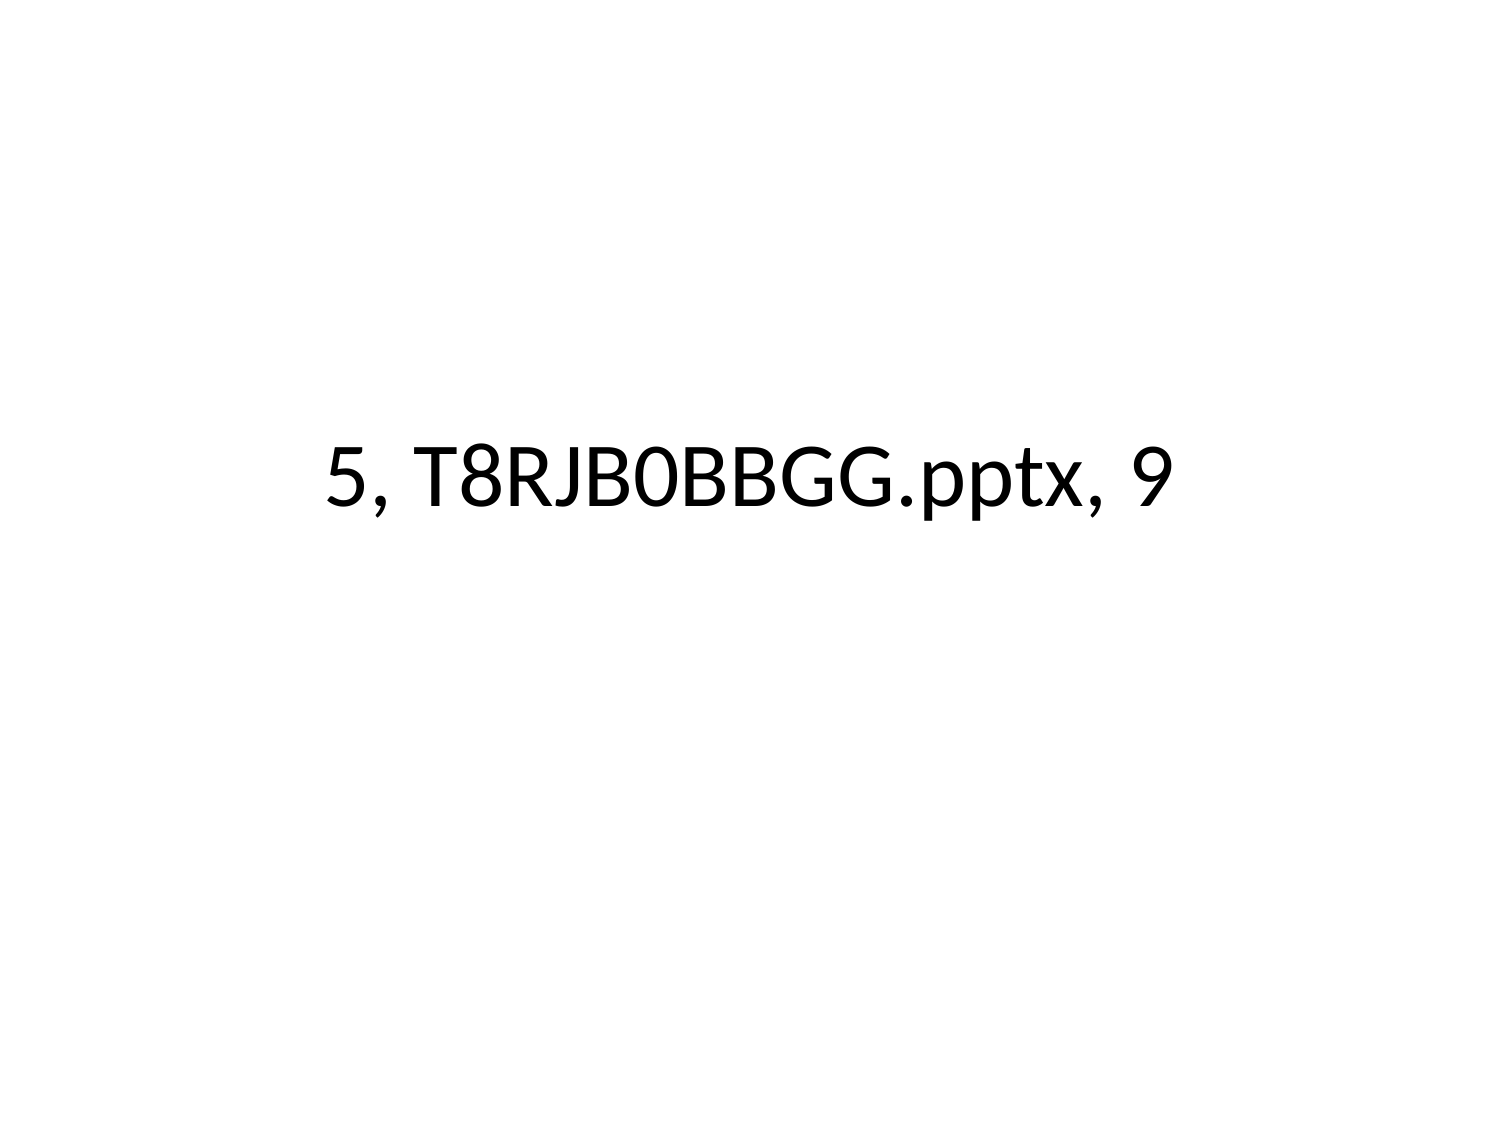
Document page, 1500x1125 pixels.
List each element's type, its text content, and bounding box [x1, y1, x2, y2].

title 5, T8RJB0BBGG.pptx, 9 [112, 349, 1388, 591]
